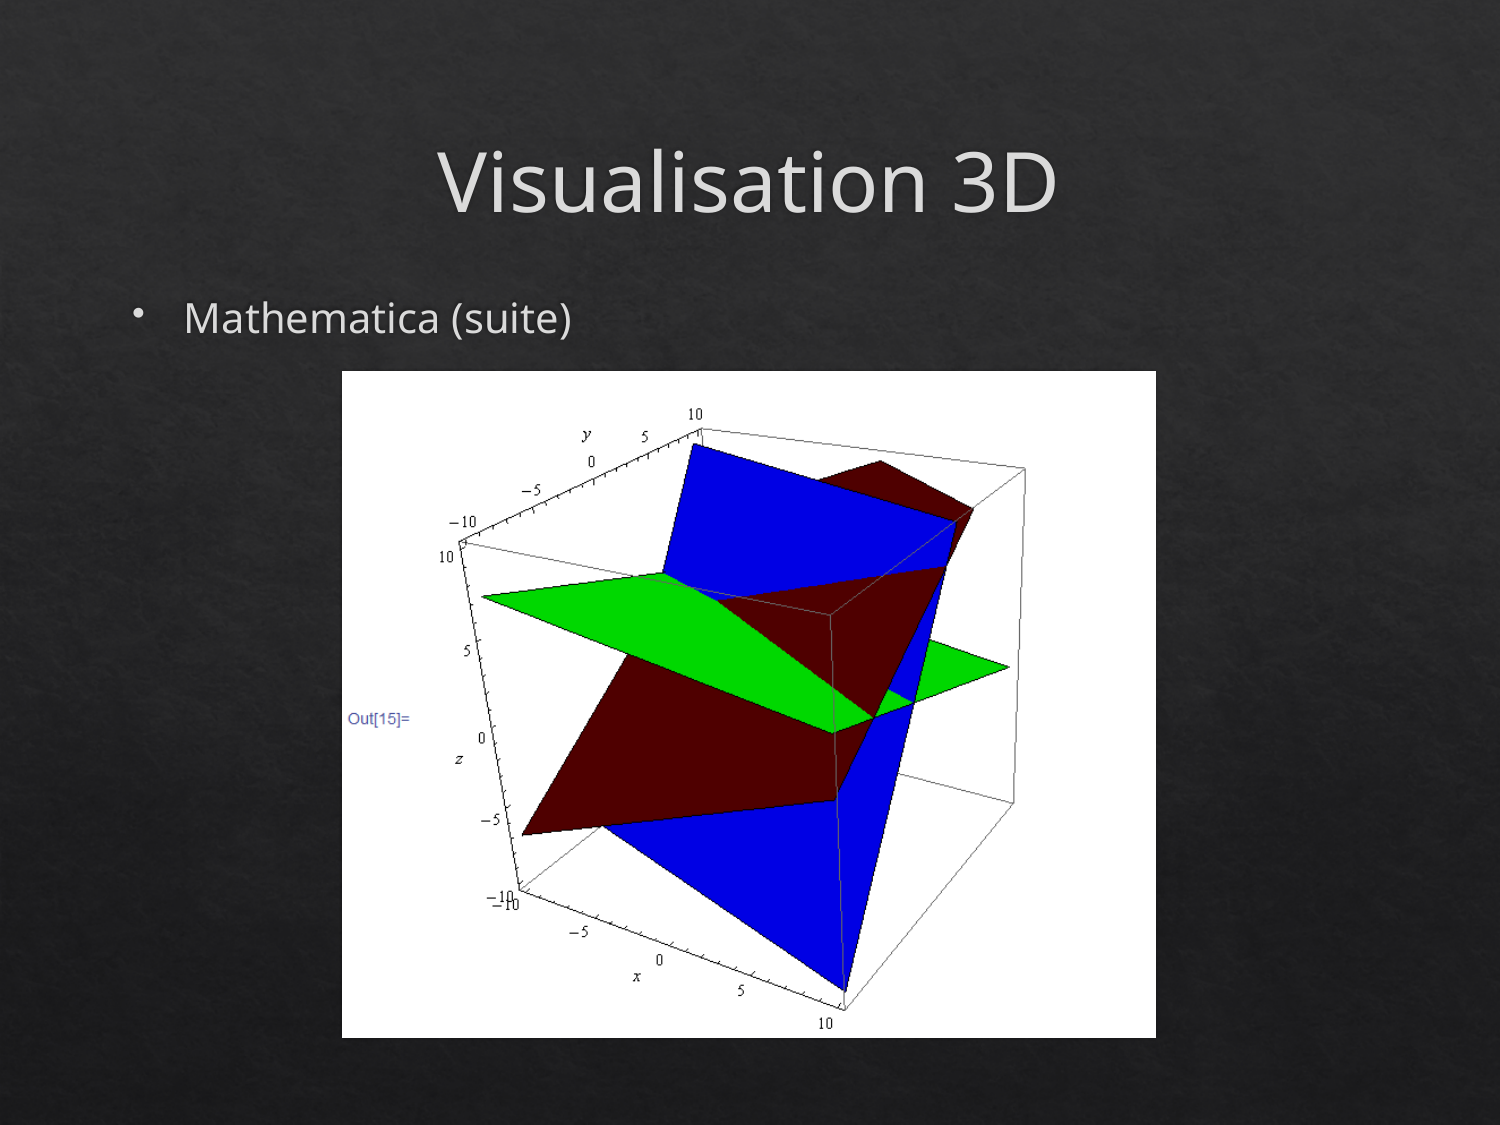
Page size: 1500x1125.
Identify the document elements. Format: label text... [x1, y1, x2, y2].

title Visualisation 3D [112, 99, 1387, 260]
text_box Mathematica (suite) [112, 284, 1387, 950]
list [342, 371, 1156, 1038]
